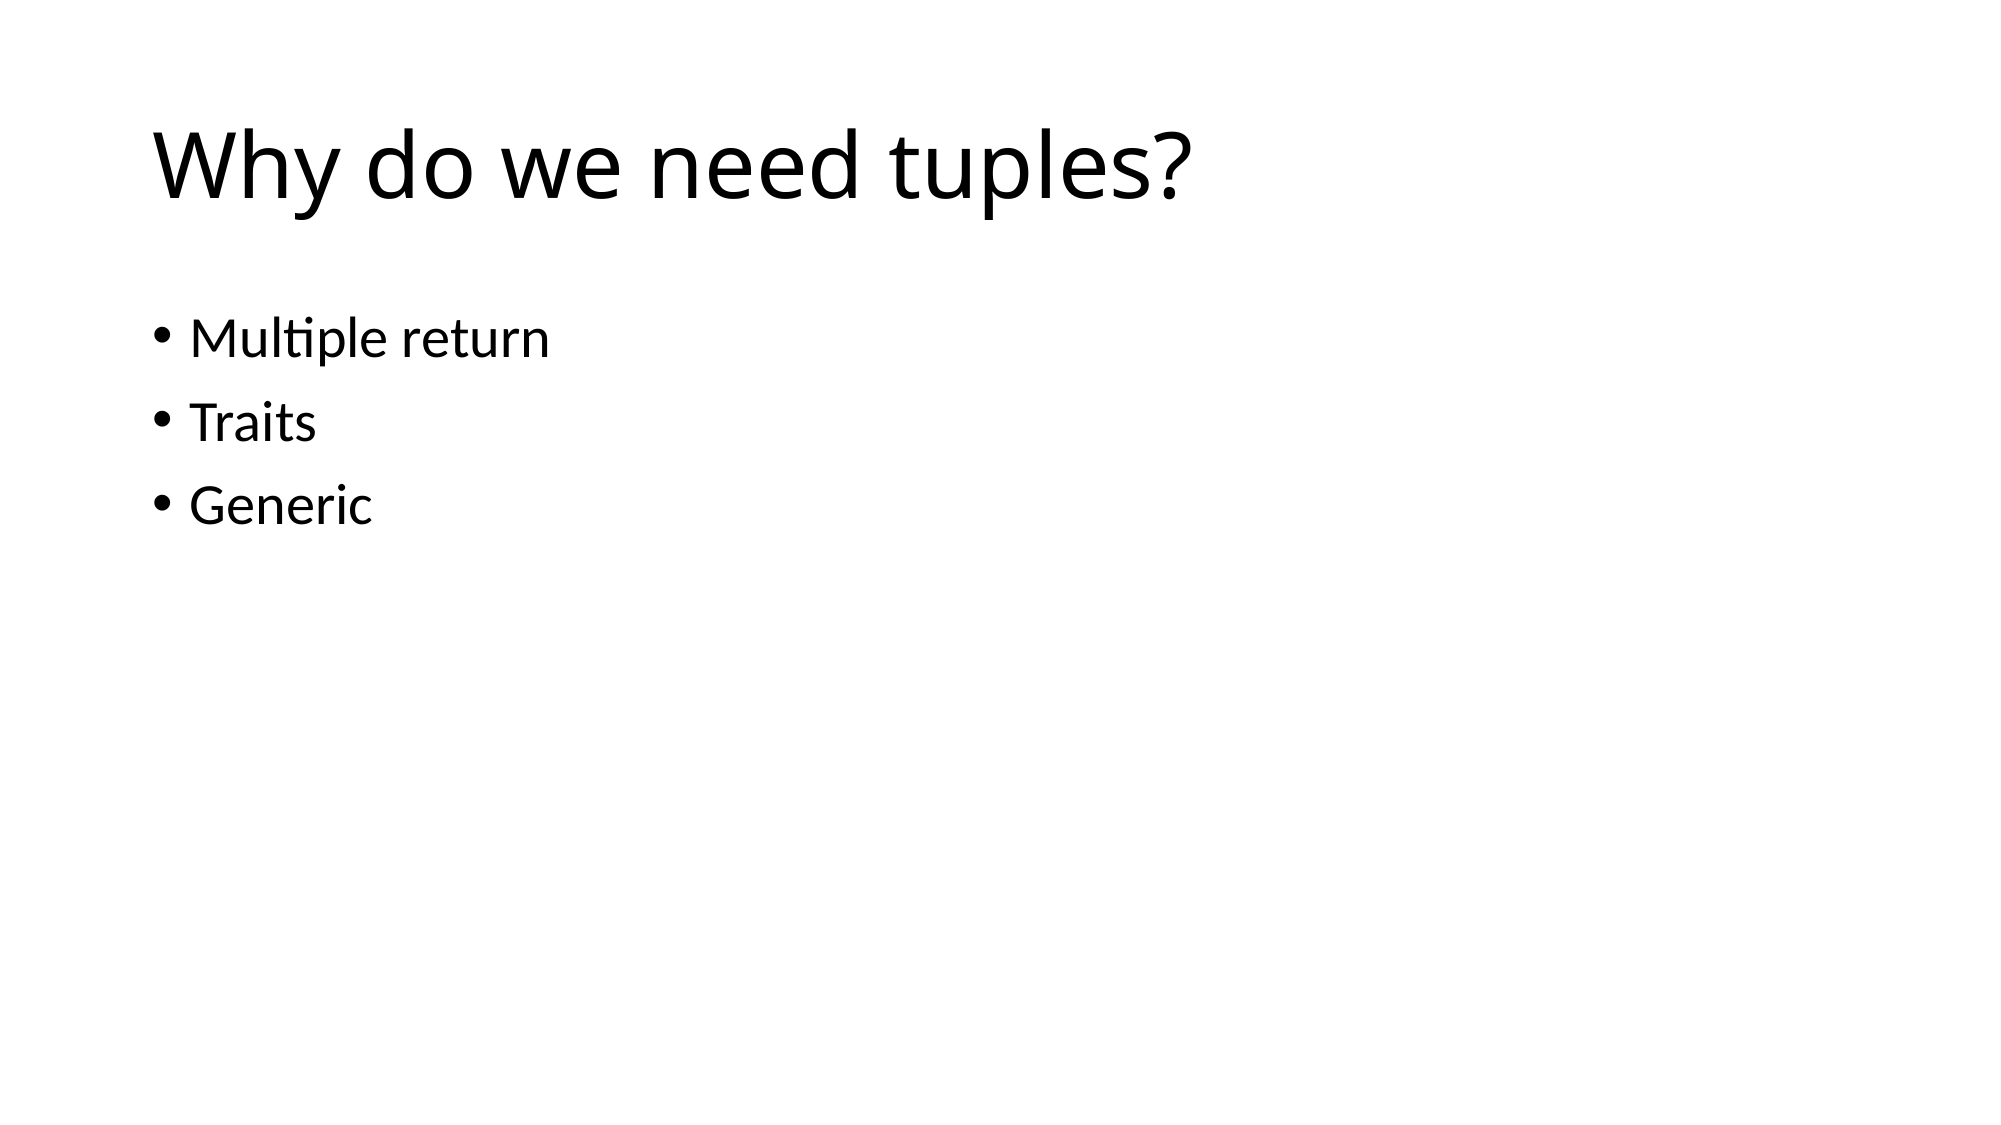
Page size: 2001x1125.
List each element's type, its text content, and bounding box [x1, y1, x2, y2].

title Why do we need tuples? [137, 59, 1863, 278]
list Multiple return Traits Generic [137, 299, 1863, 1014]
